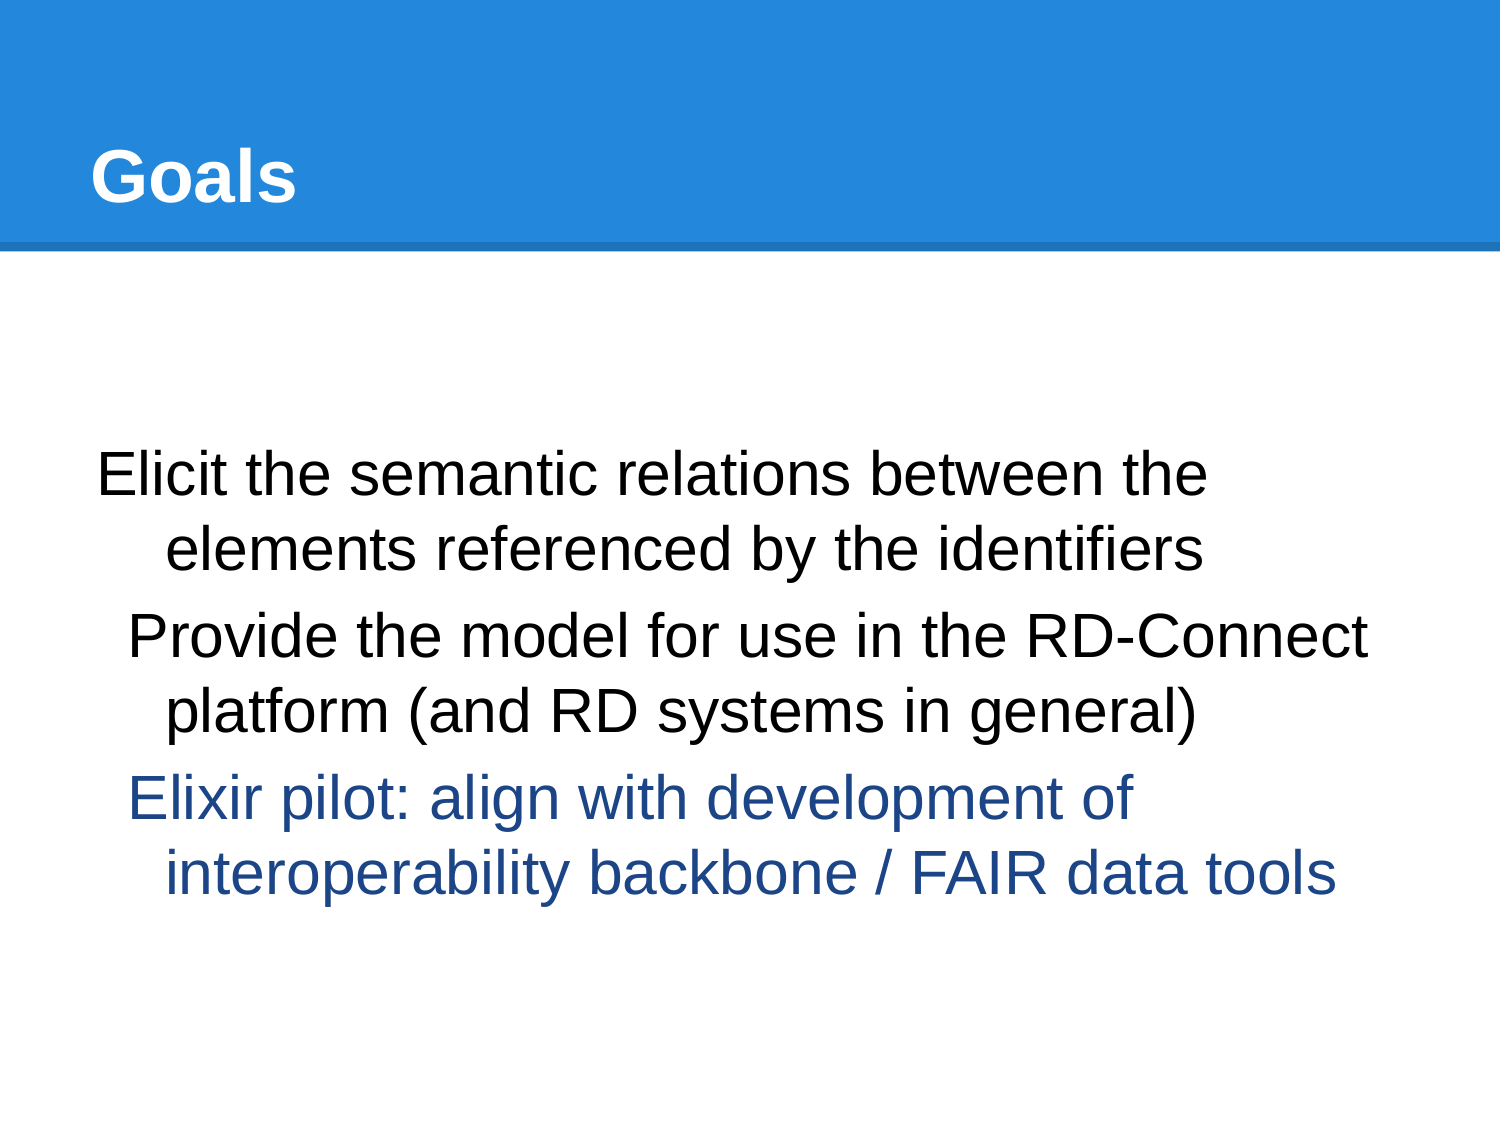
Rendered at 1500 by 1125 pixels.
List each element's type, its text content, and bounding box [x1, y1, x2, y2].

list Elicit the semantic relations between the elements referenced by the identifiers Provide the model for use in the RD-Connect platform (and RD systems in general) Elixir pilot: align with development of interoperability backbone / FAIR data tools [75, 262, 1425, 1078]
title Goals [75, 45, 1425, 233]
